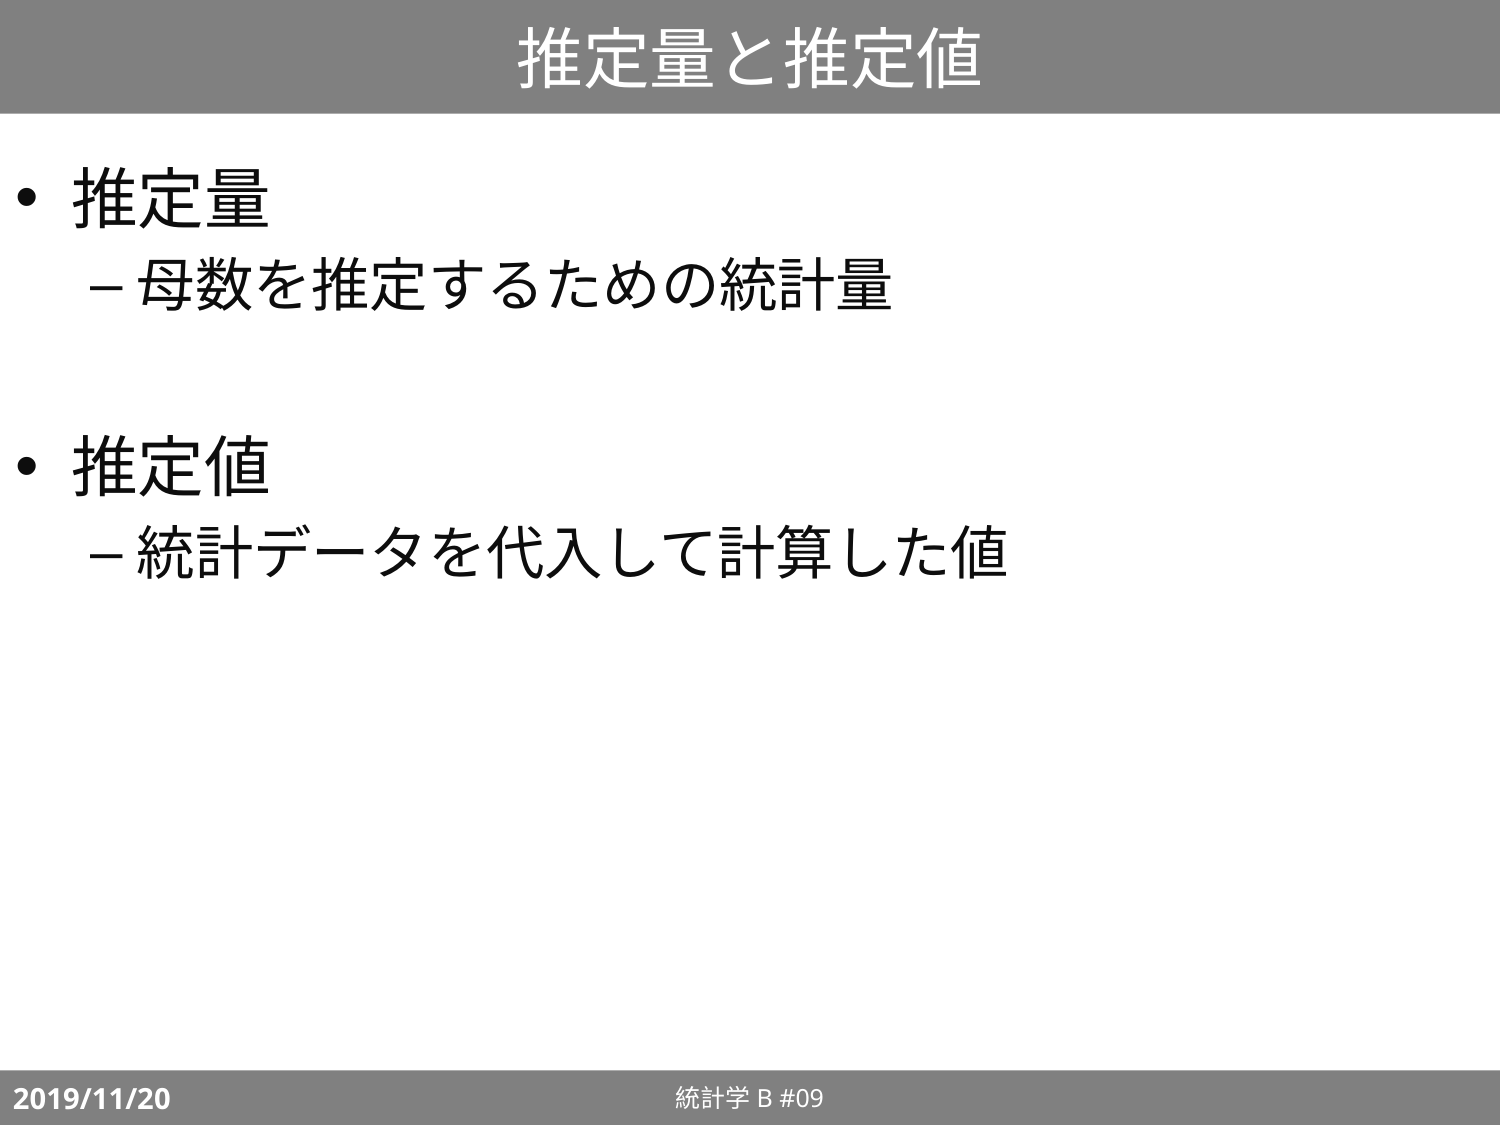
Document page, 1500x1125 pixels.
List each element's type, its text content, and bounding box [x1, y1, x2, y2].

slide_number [0, 1070, 266, 1125]
title 推定量と推定値 [0, 0, 1500, 114]
footer 統計学B #09 [295, 1070, 1205, 1125]
list 推定量 母数を推定するための統計量 推定値 統計データを代入して計算した値 [0, 149, 1500, 1071]
